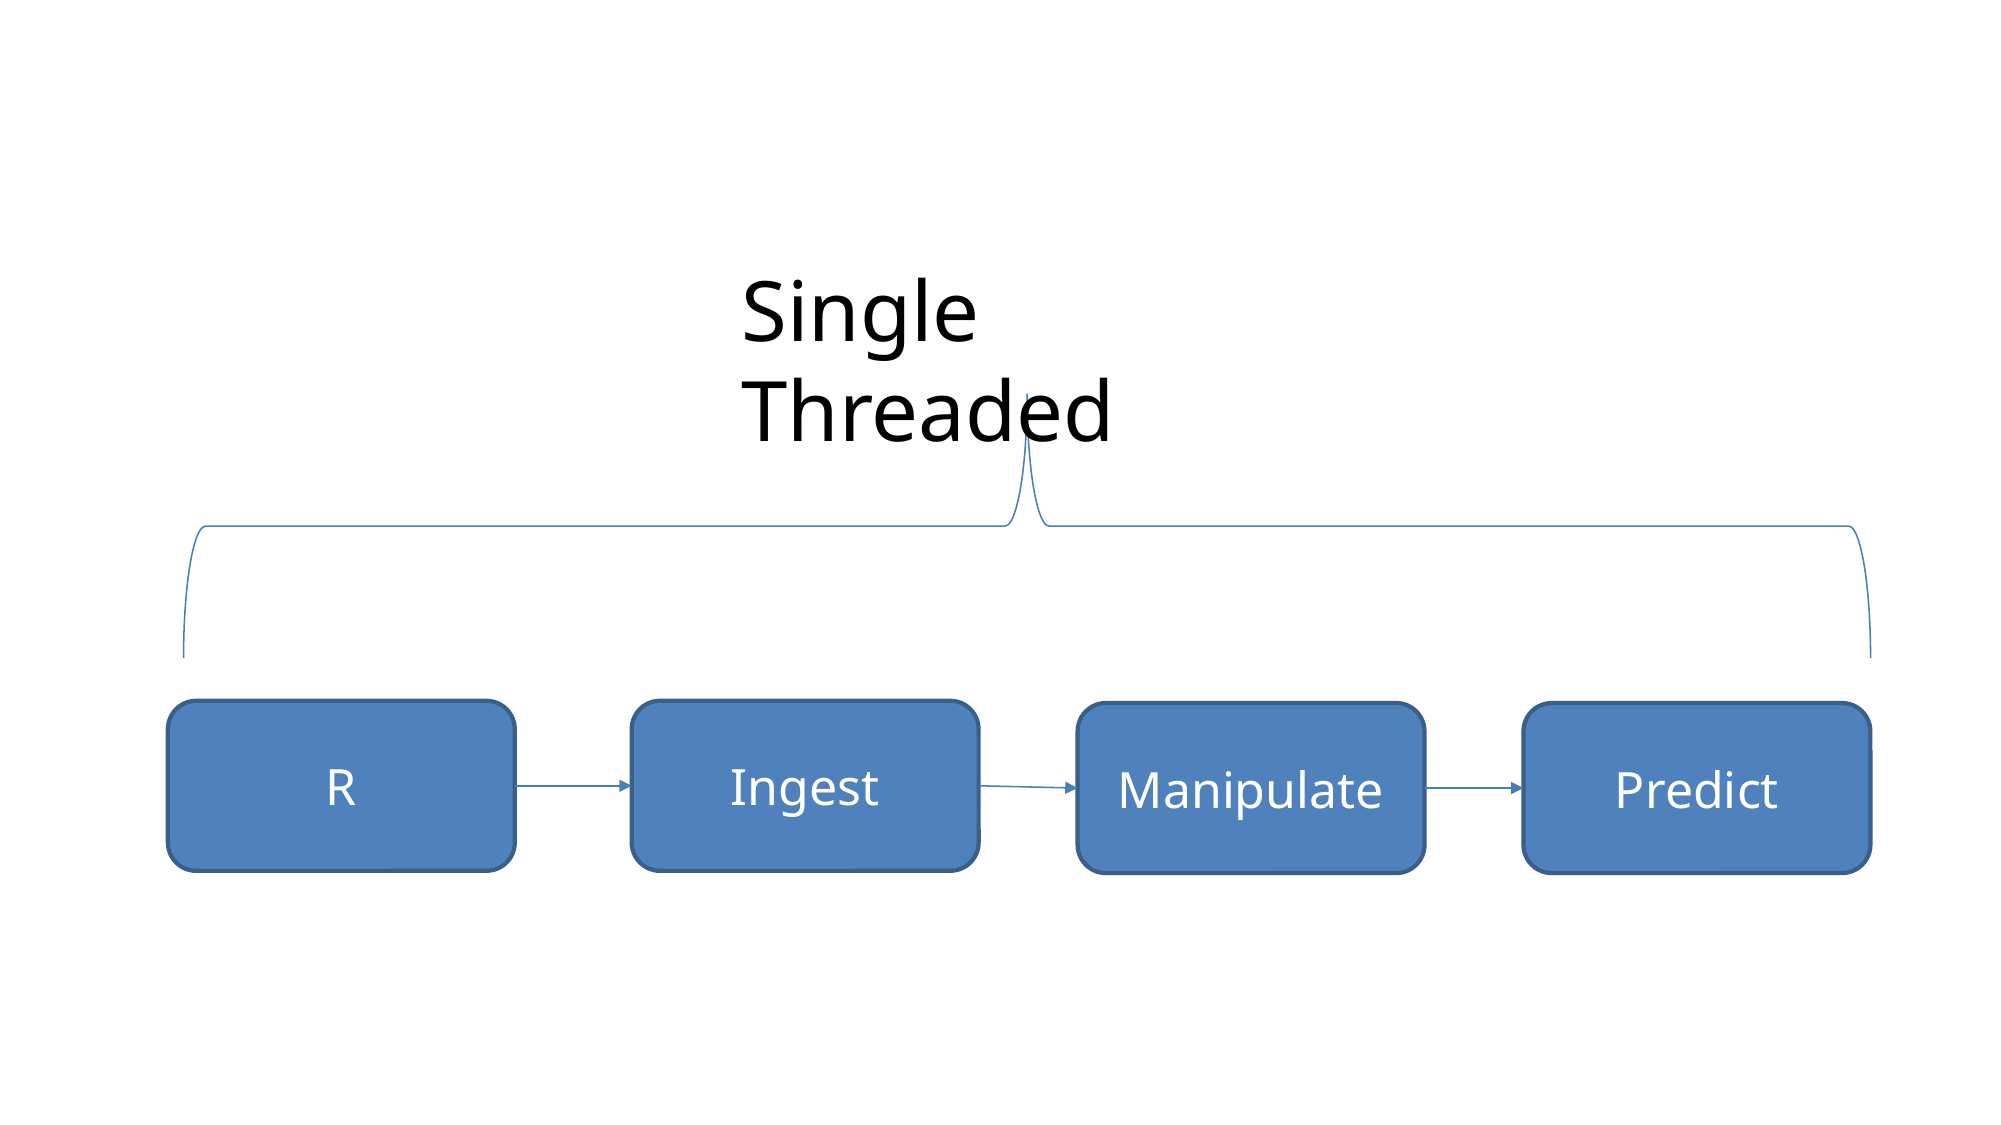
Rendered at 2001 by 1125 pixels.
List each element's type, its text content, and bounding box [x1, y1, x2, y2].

text_box Predict [1521, 700, 1873, 876]
text_box Ingest [629, 698, 981, 873]
text_box Single Threaded [726, 250, 1327, 466]
text_box [182, 466, 1872, 659]
text_box Manipulate [1075, 700, 1427, 876]
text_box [978, 785, 1078, 789]
text_box R [165, 698, 517, 873]
